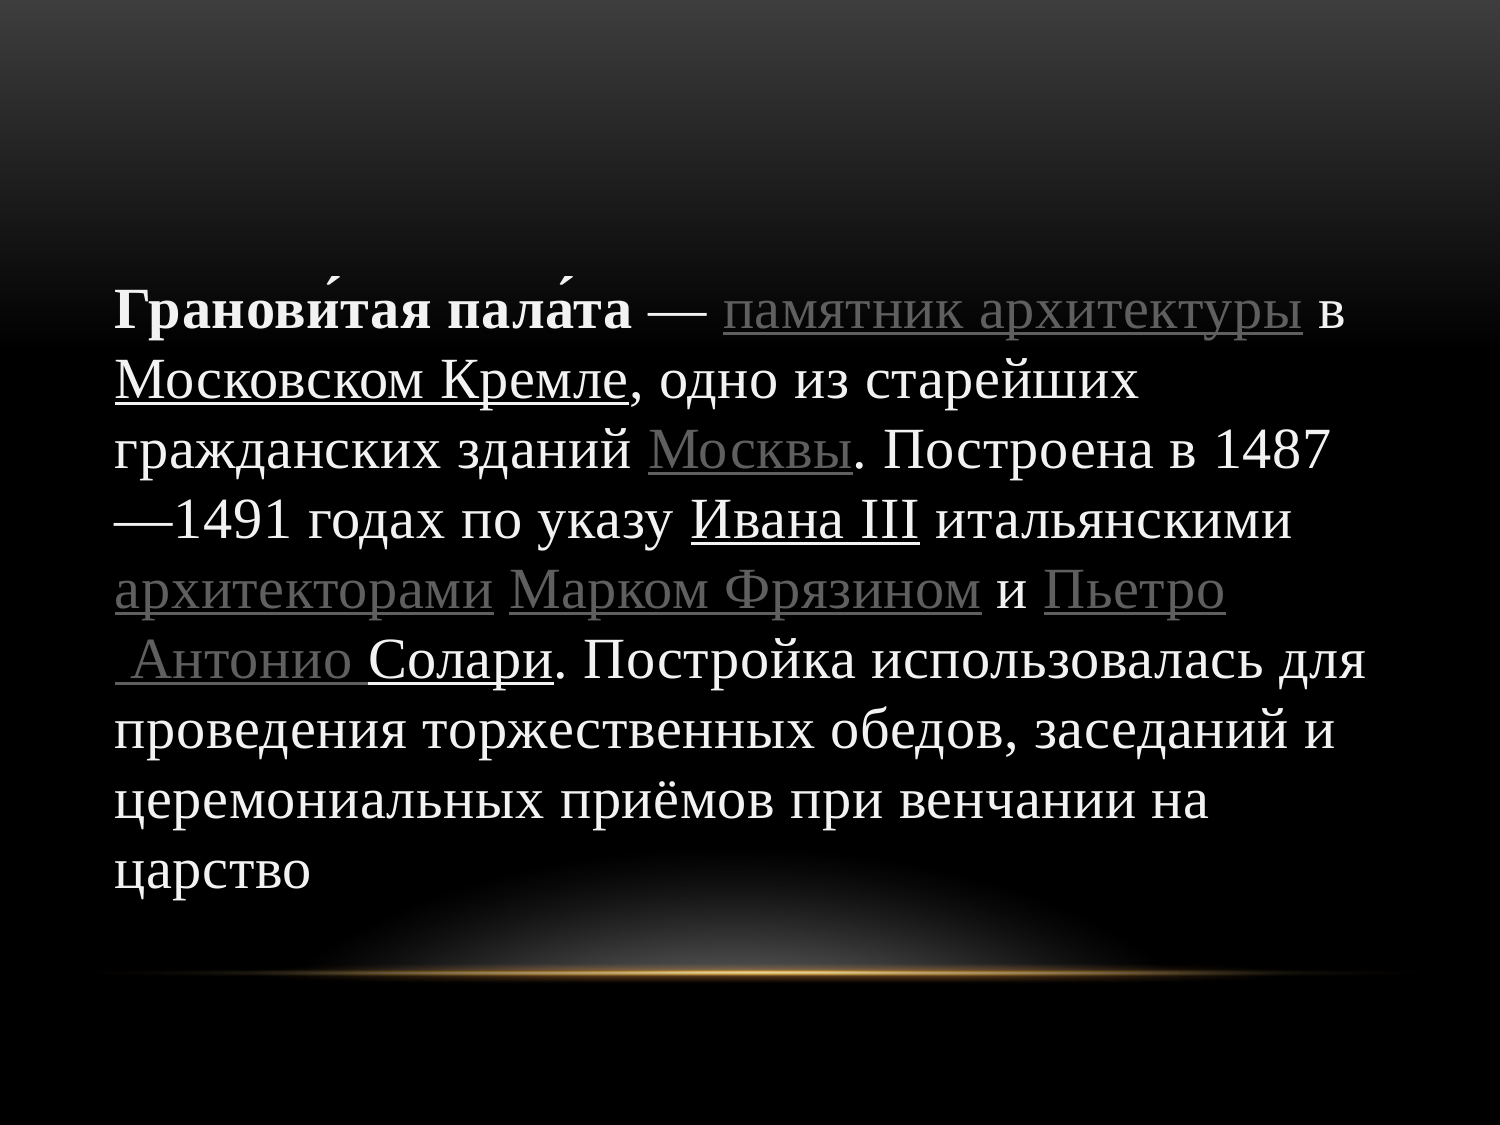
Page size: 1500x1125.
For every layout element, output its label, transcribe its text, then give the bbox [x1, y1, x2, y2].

list Гранови́тая пала́та — памятник архитектуры в Московском Кремле, одно из старейших гражданских зданий Москвы. Построена в 1487—1491 годах по указу Ивана III итальянскими архитекторами Марком Фрязином и Пьетро Антонио Солари. Постройка использовалась для проведения торжественных обедов, заседаний и церемониальных приёмов при венчании на царство [99, 262, 1400, 938]
picture [0, 0, 1500, 1125]
